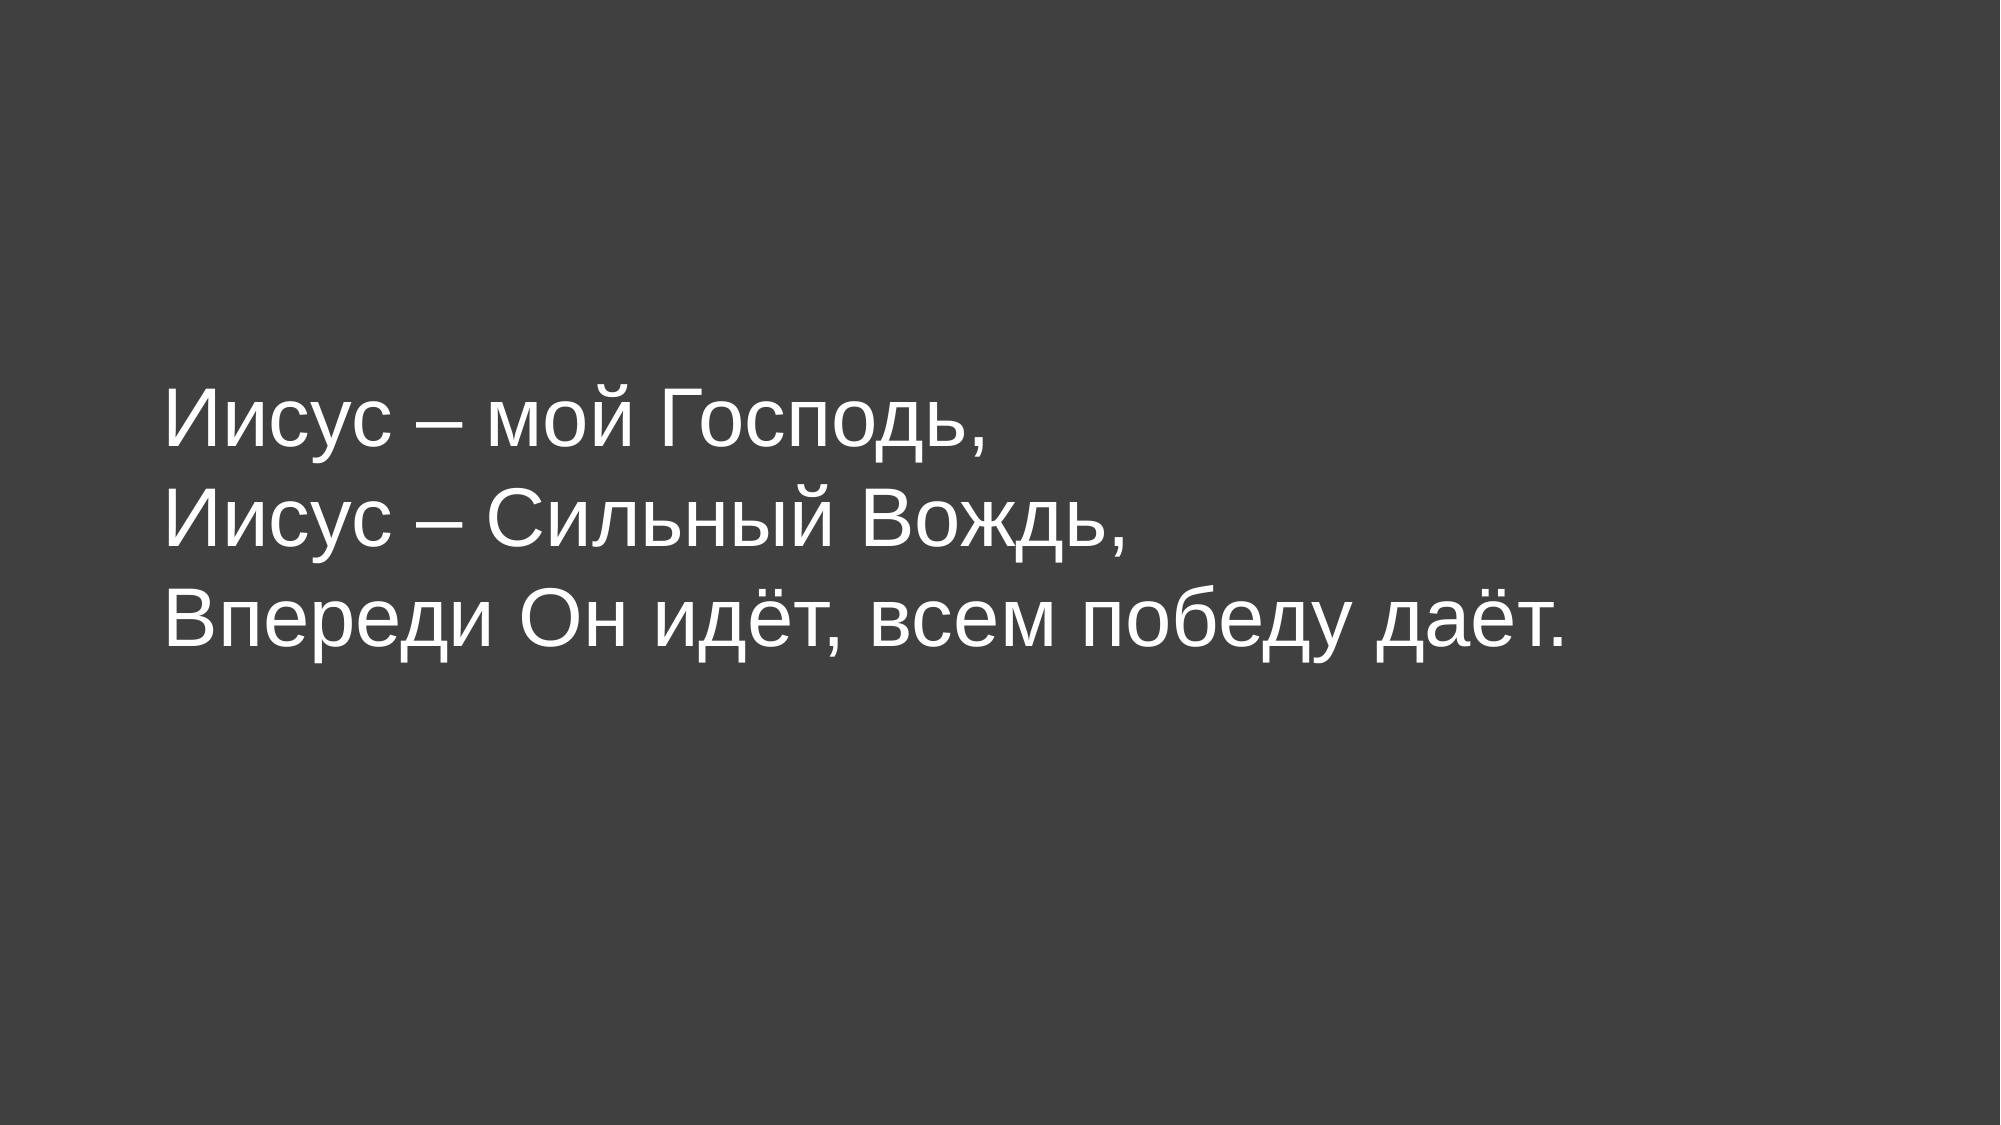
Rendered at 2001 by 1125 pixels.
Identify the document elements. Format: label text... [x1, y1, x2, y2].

title Иисус – мой Господь, Иисус – Сильный Вождь, Впереди Он идёт, всем победу даёт. [147, 355, 1750, 1014]
